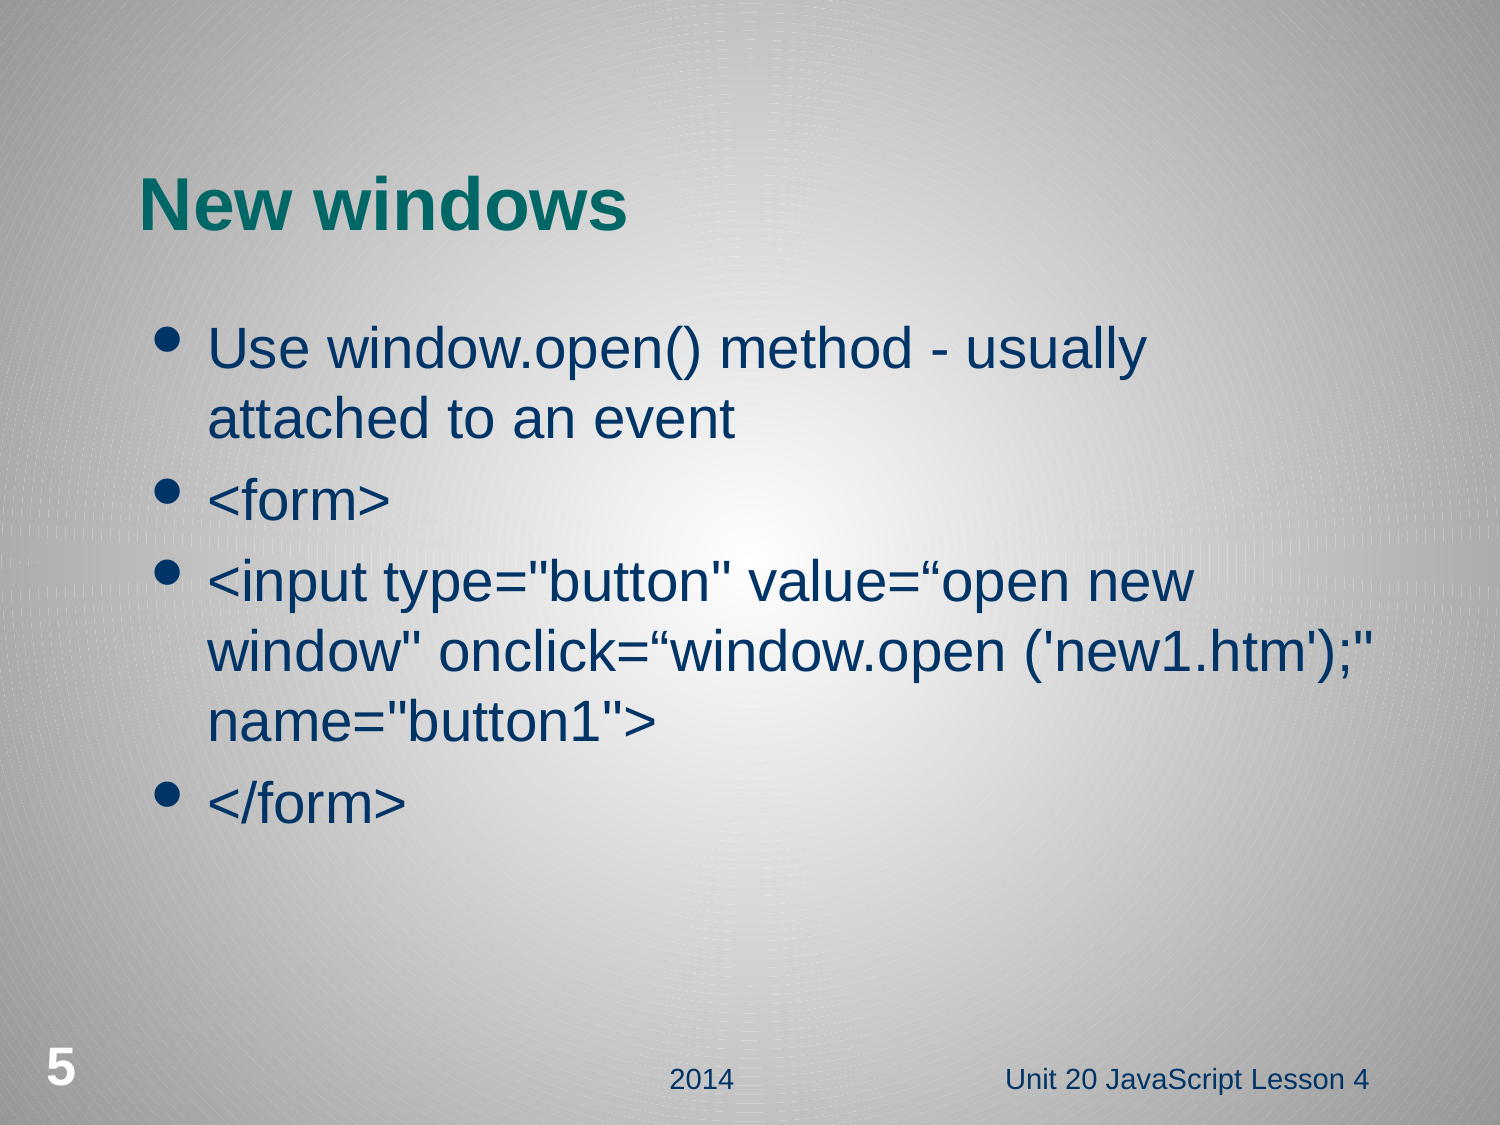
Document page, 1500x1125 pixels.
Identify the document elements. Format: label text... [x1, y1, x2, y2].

list Use window.open() method - usually attached to an event <form> <input type="button" value=“open new window" onclick=“window.open ('new1.htm');" name="button1"> </form> [135, 302, 1398, 914]
footer Unit 20 JavaScript Lesson 4 [950, 1025, 1426, 1103]
slide_number 5 [13, 1023, 111, 1105]
title New windows [123, 66, 1424, 254]
slide_number 2014 [399, 1025, 750, 1103]
